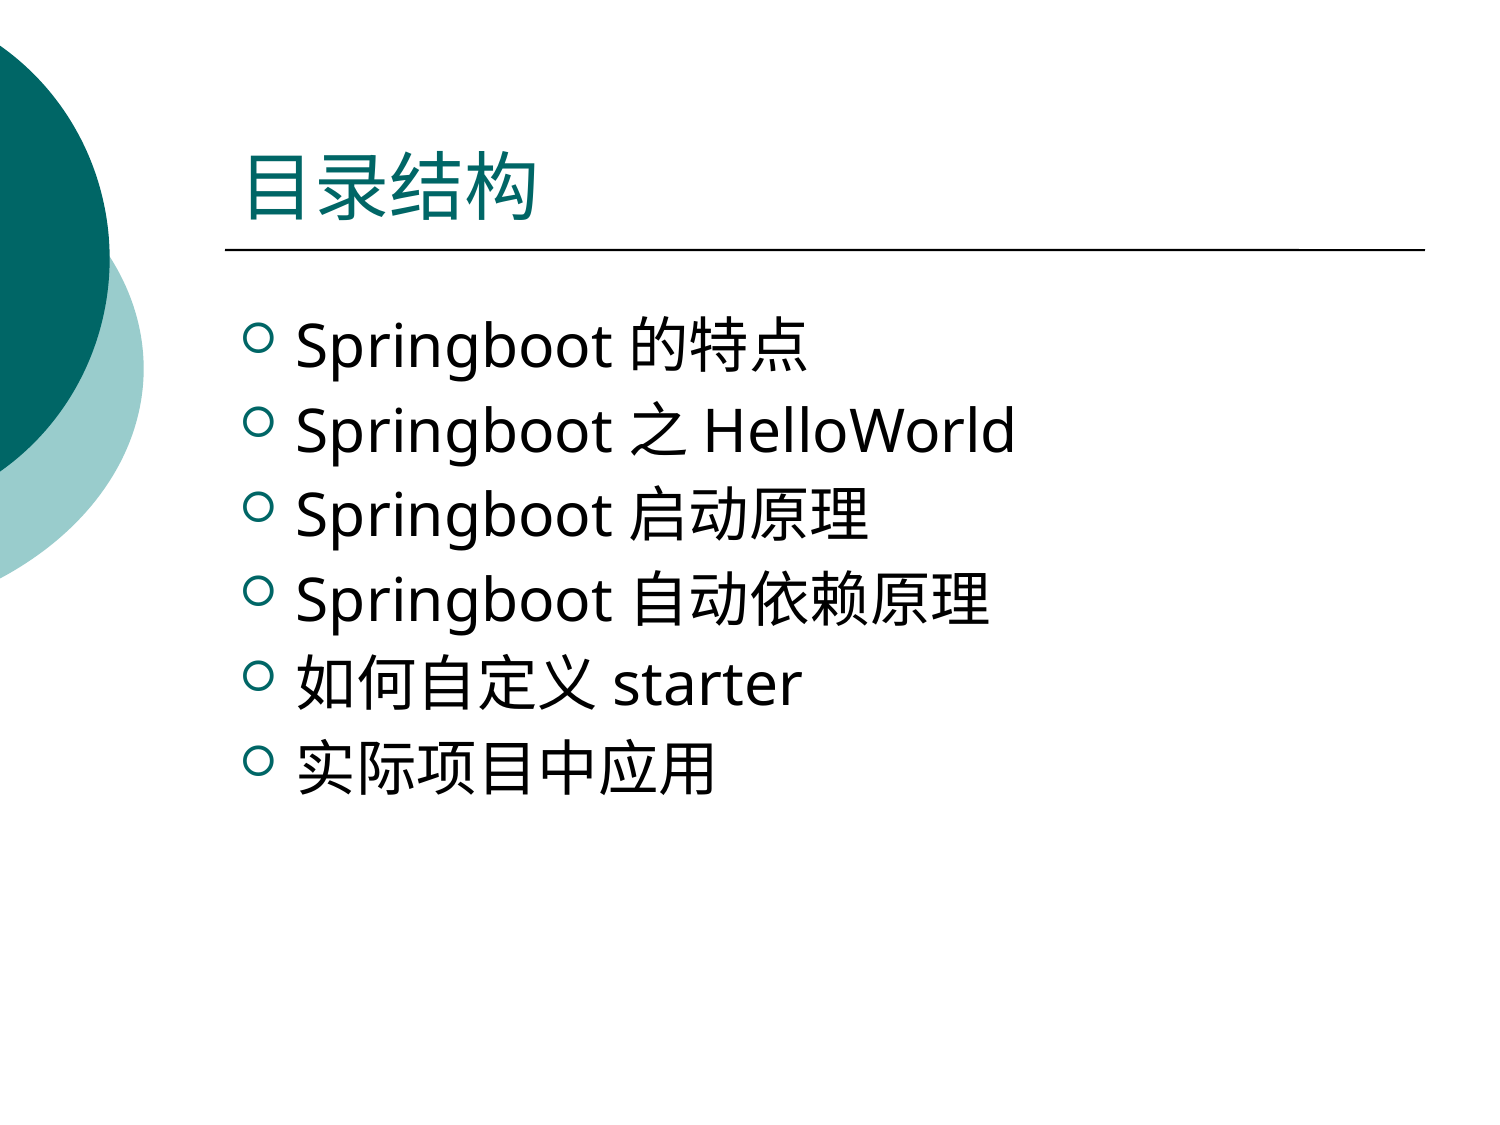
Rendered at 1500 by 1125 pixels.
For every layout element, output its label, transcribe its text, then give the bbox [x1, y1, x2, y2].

list Springboot的特点 Springboot之HelloWorld Springboot启动原理 Springboot自动依赖原理 如何自定义starter 实际项目中应用 [224, 299, 1425, 975]
title 目录结构 [224, 49, 1425, 238]
